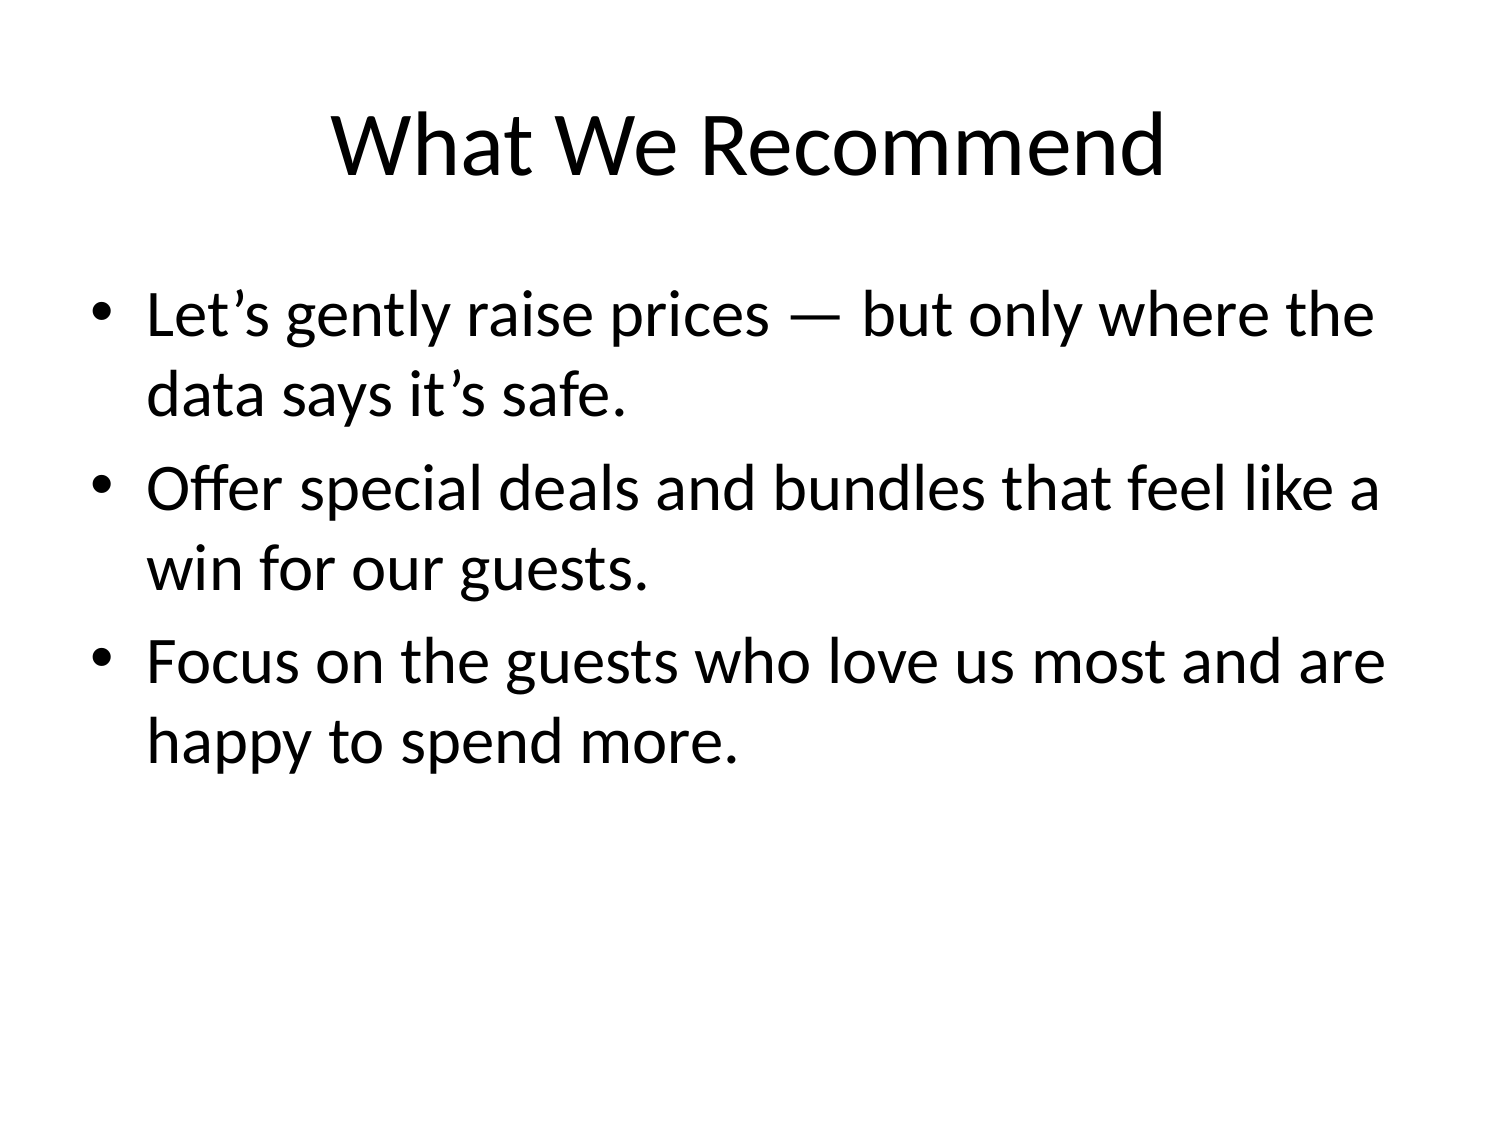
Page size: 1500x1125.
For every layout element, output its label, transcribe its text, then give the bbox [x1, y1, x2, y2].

title What We Recommend [75, 45, 1425, 233]
list Let’s gently raise prices — but only where the data says it’s safe. Offer special deals and bundles that feel like a win for our guests. Focus on the guests who love us most and are happy to spend more. [75, 262, 1425, 1005]
